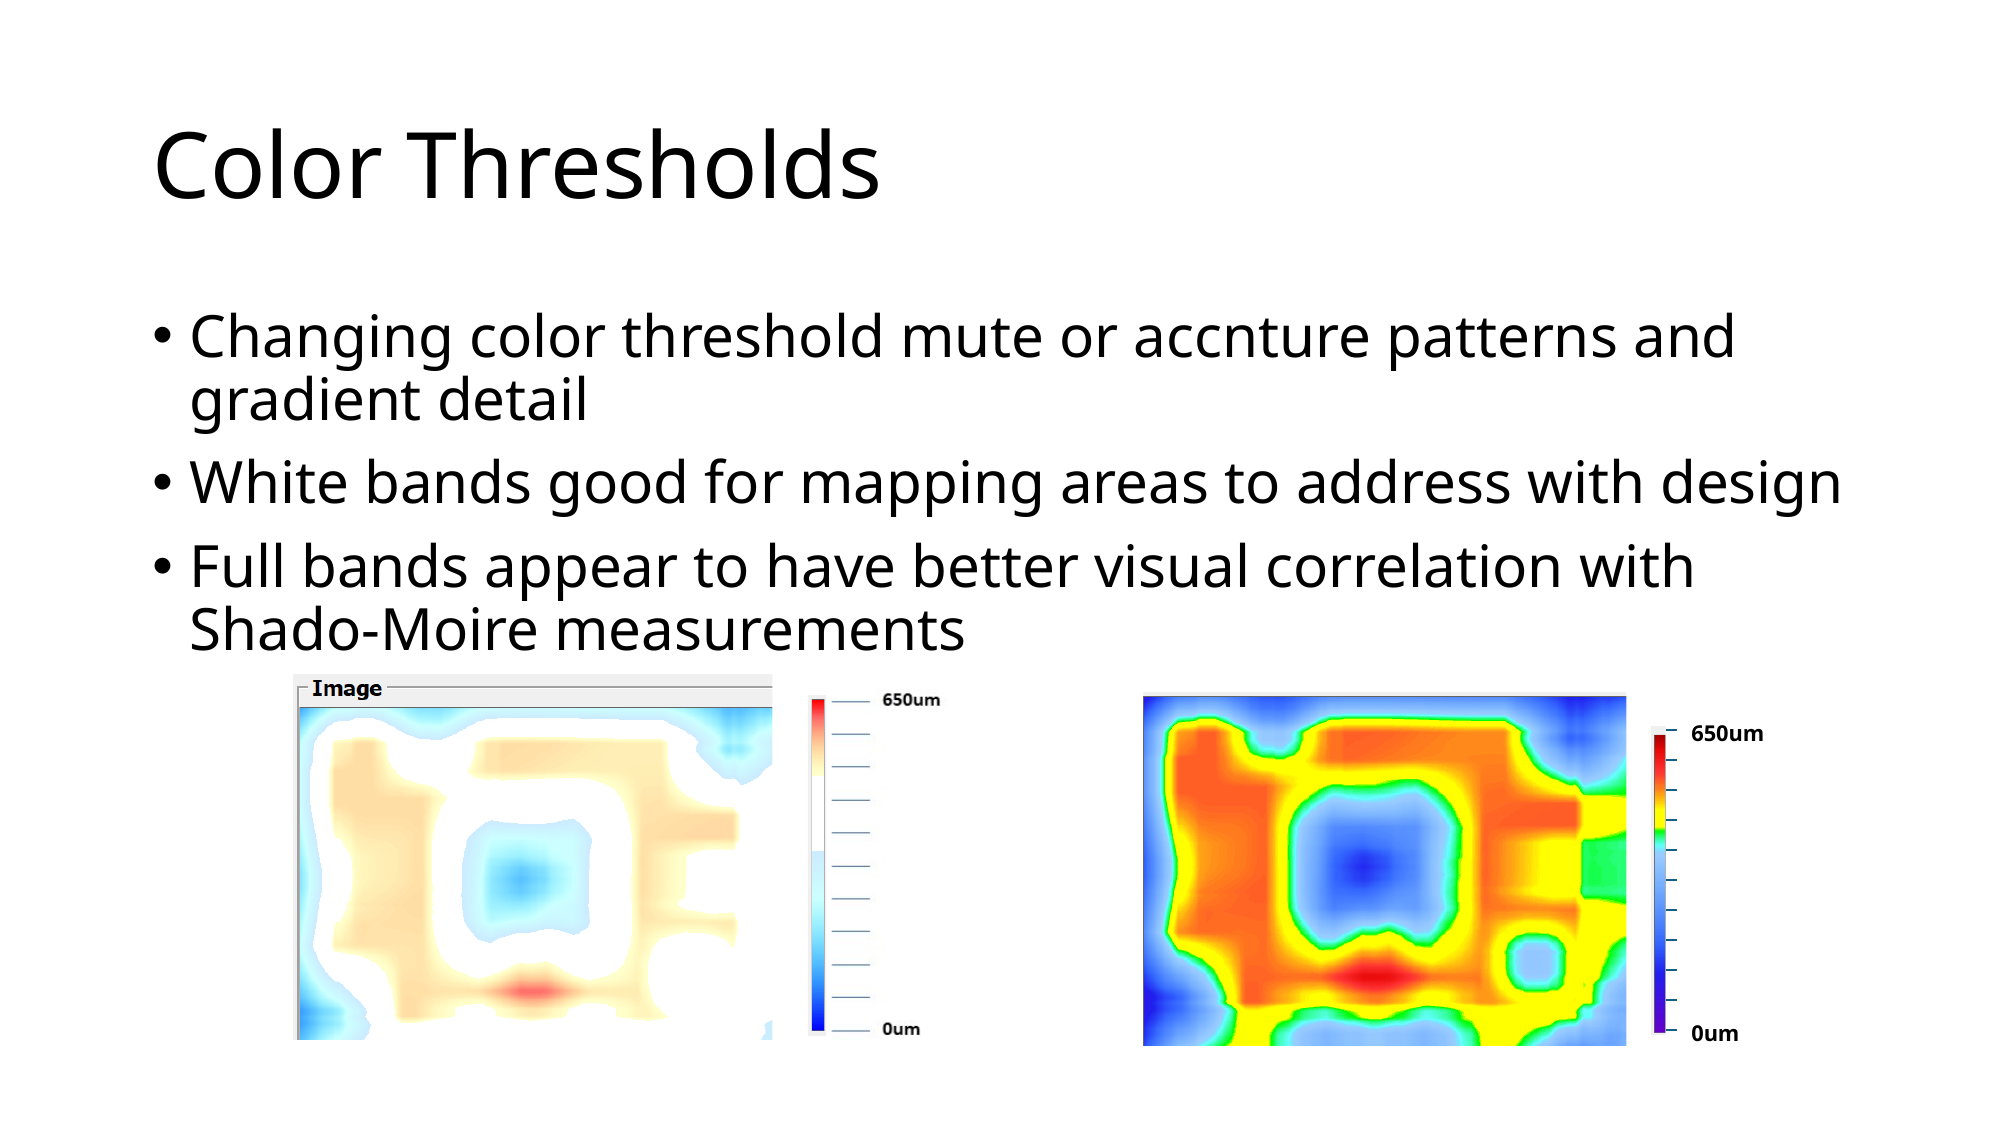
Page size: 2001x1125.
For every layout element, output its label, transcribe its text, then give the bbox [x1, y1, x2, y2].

picture [1141, 691, 1627, 1046]
picture [807, 694, 827, 1036]
picture [830, 680, 958, 1054]
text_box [1650, 711, 1792, 1048]
title Color Thresholds [137, 59, 1863, 278]
list Changing color threshold mute or accnture patterns and gradient detail White bands good for mapping areas to address with design Full bands appear to have better visual correlation with Shado-Moire measurements [137, 299, 1863, 1014]
picture [292, 673, 773, 1040]
